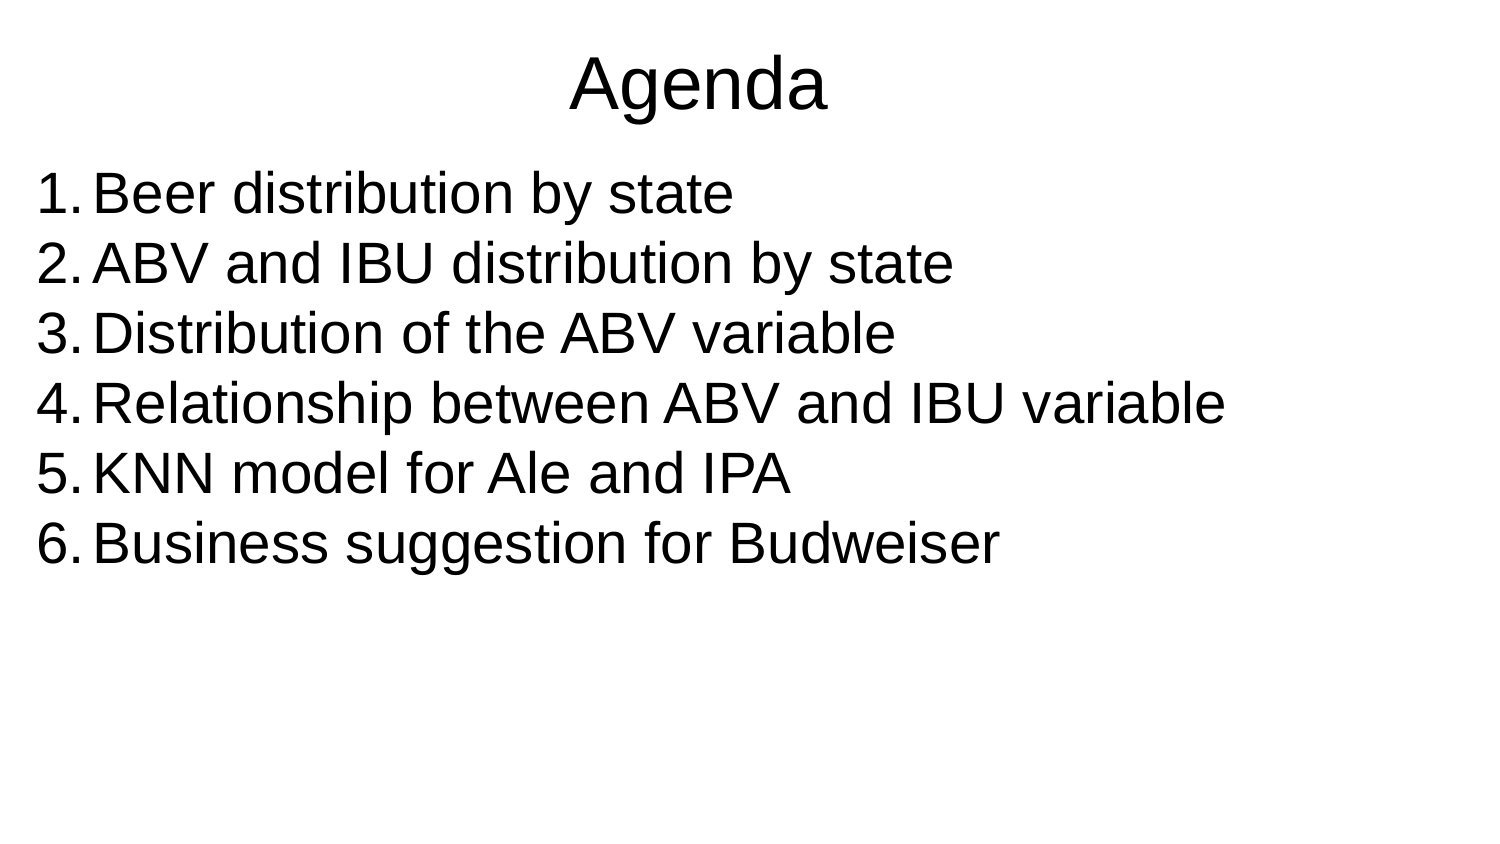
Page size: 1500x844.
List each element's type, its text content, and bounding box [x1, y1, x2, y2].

text_box Beer distribution by state ABV and IBU distribution by state Distribution of the ABV variable Relationship between ABV and IBU variable KNN model for Ale and IPA Business suggestion for Budweiser [21, 148, 1466, 653]
title Agenda [0, 10, 1398, 149]
